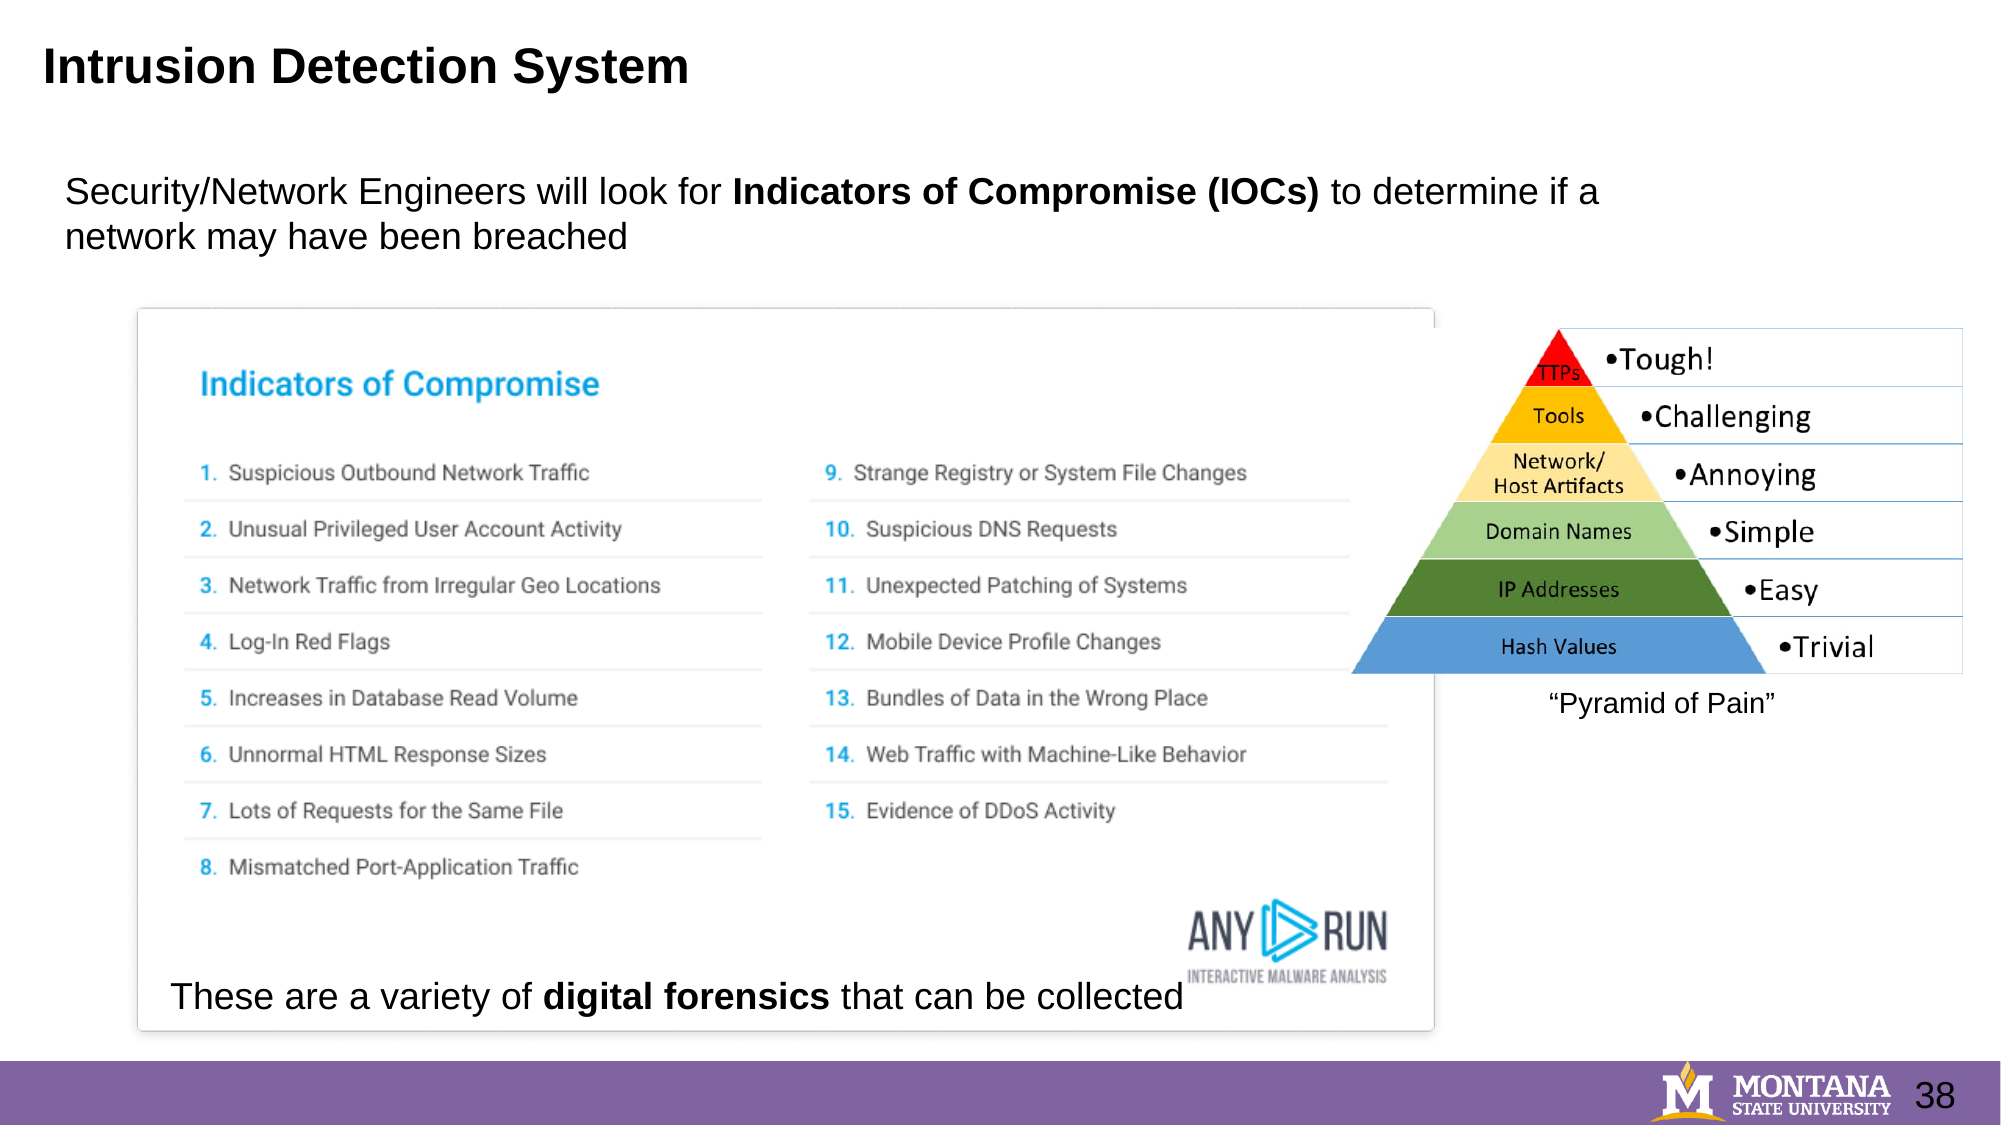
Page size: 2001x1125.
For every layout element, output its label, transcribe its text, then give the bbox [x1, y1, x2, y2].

slide_number 38 [1887, 1072, 1994, 1125]
text_box Security/Network Engineers will look for Indicators of Compromise (IOCs) to determine if a network may have been breached [50, 160, 1663, 265]
picture [124, 299, 1963, 1048]
picture [1650, 1060, 1891, 1122]
text_box “Pyramid of Pain” [1534, 682, 1791, 727]
text_box Intrusion Detection System [28, 26, 706, 102]
